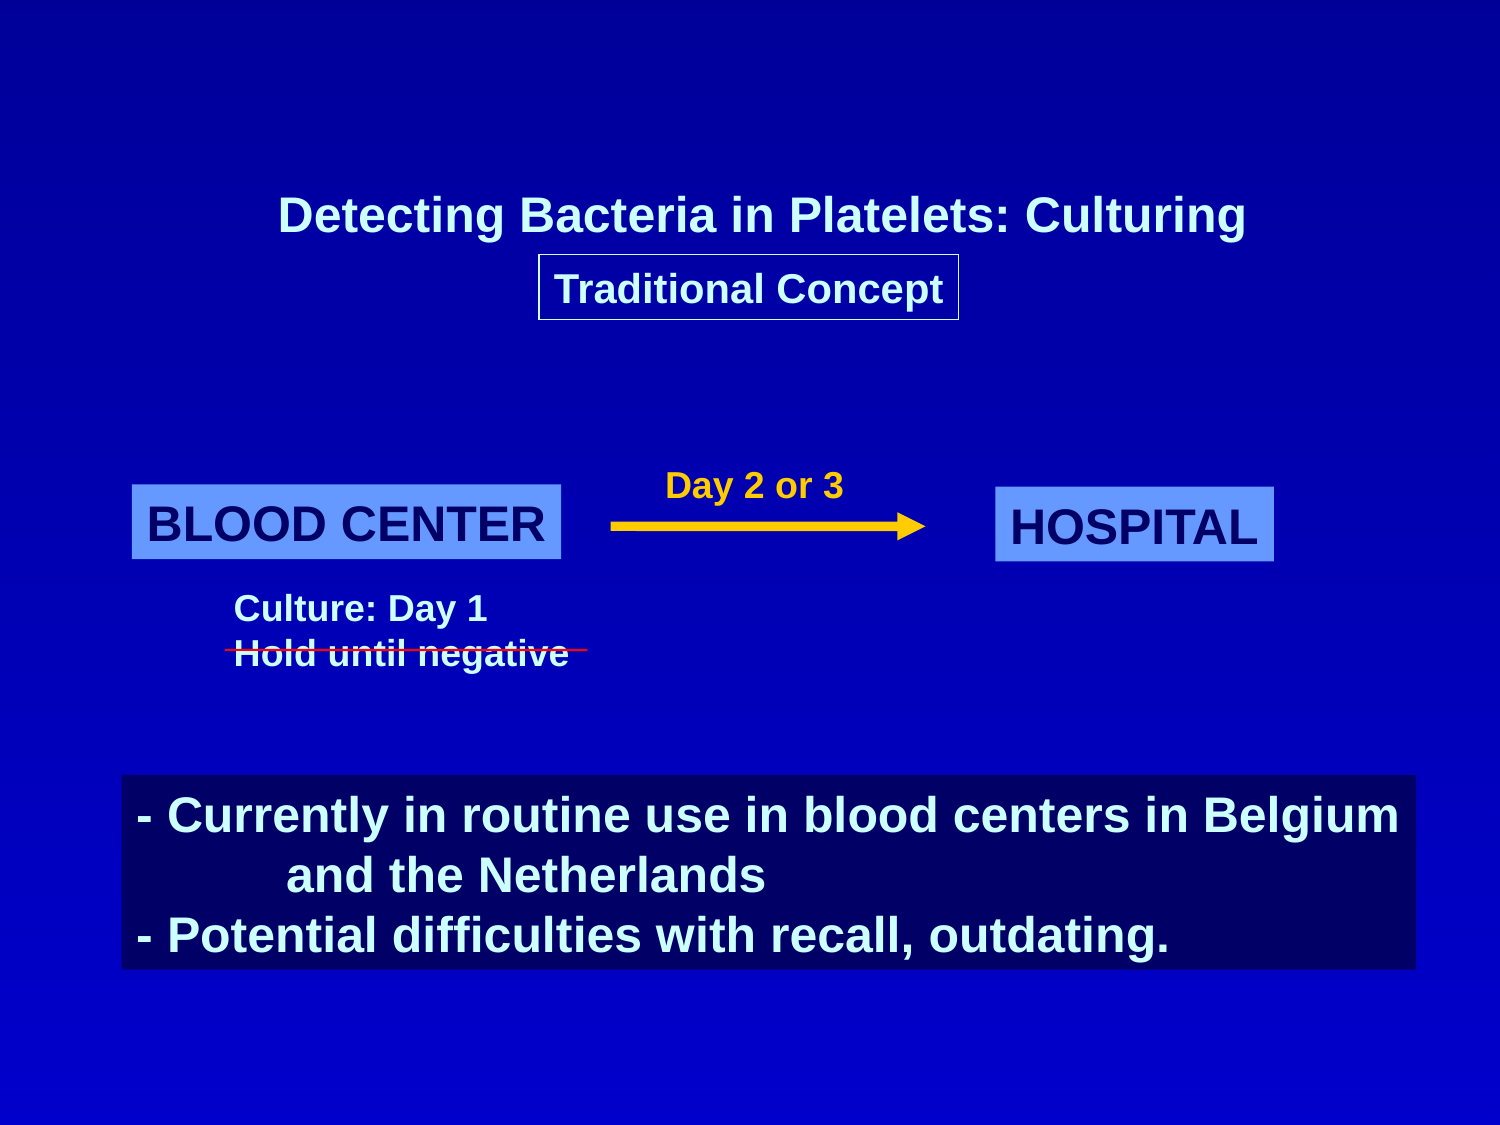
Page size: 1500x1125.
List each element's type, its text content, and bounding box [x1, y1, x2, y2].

text_box Day 2 or 3 [650, 453, 860, 514]
text_box HOSPITAL [995, 486, 1274, 562]
text_box Culture: Day 1 Hold until negative [219, 576, 585, 682]
text_box BLOOD CENTER [131, 484, 562, 560]
text_box Detecting Bacteria in Platelets: Culturing [262, 174, 1263, 250]
text_box [610, 520, 926, 533]
text_box - Currently in routine use in blood centers in Belgium and the Netherlands - Potential difficulties with recall, outdating. [121, 774, 1417, 970]
text_box Traditional Concept [539, 254, 959, 320]
